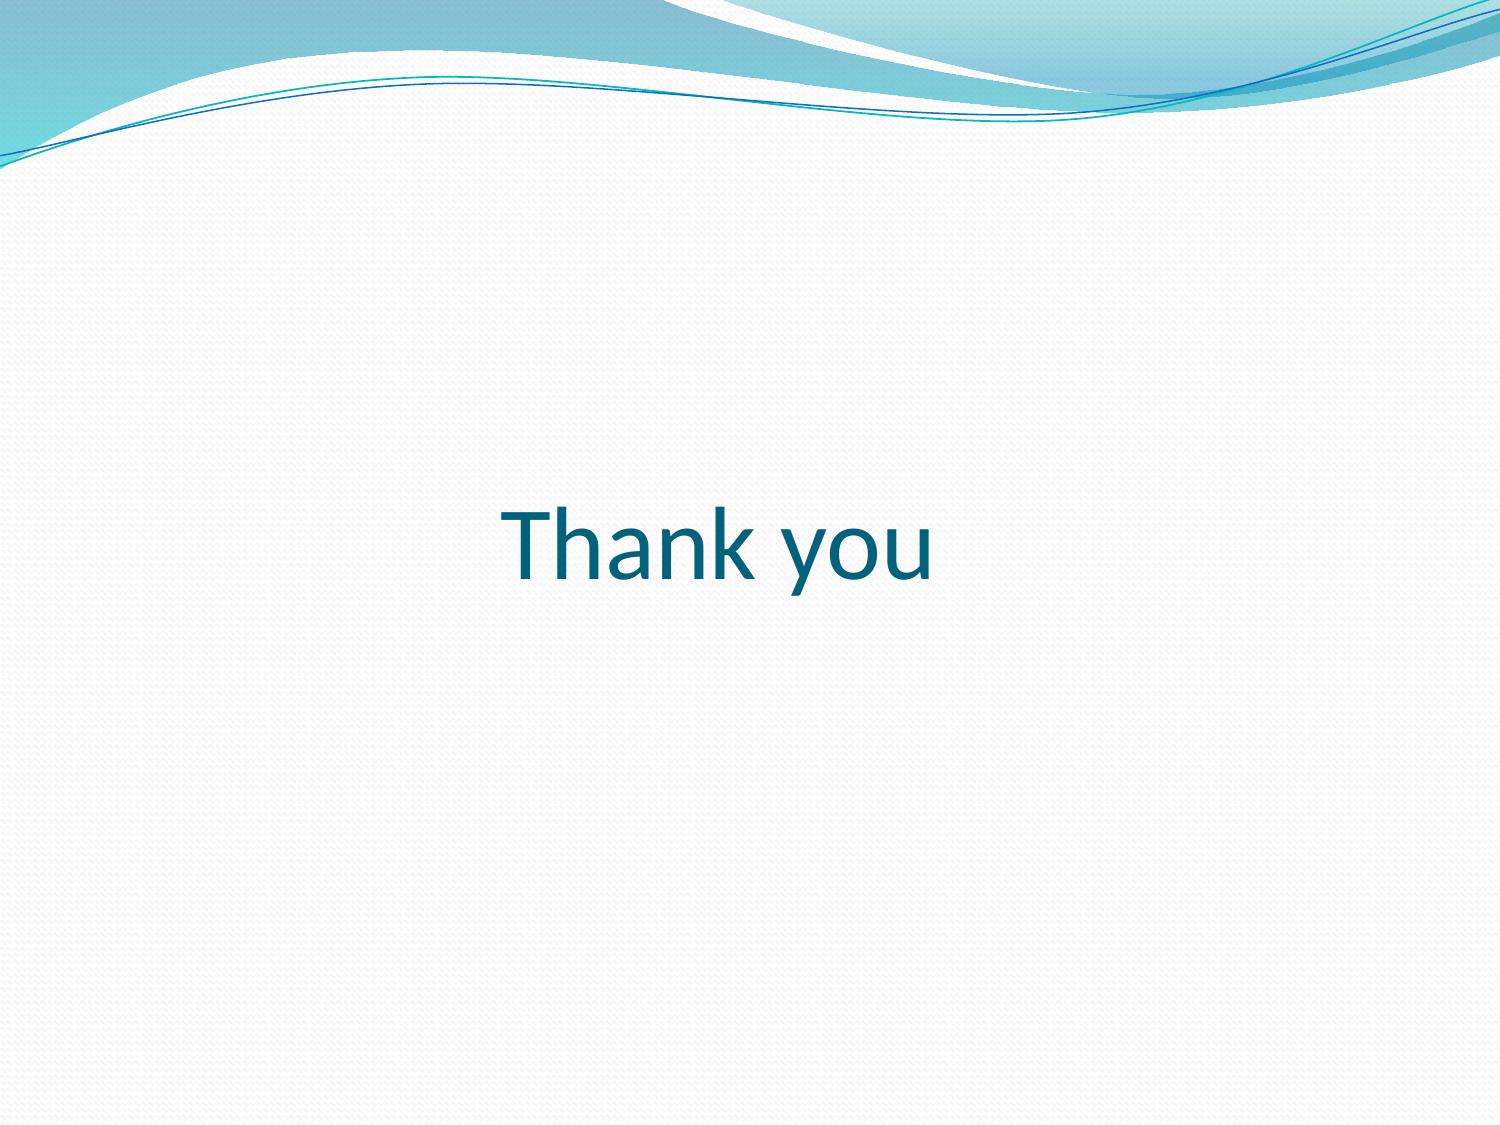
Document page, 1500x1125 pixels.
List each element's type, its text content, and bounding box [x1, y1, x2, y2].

title Thank you [500, 187, 1425, 600]
